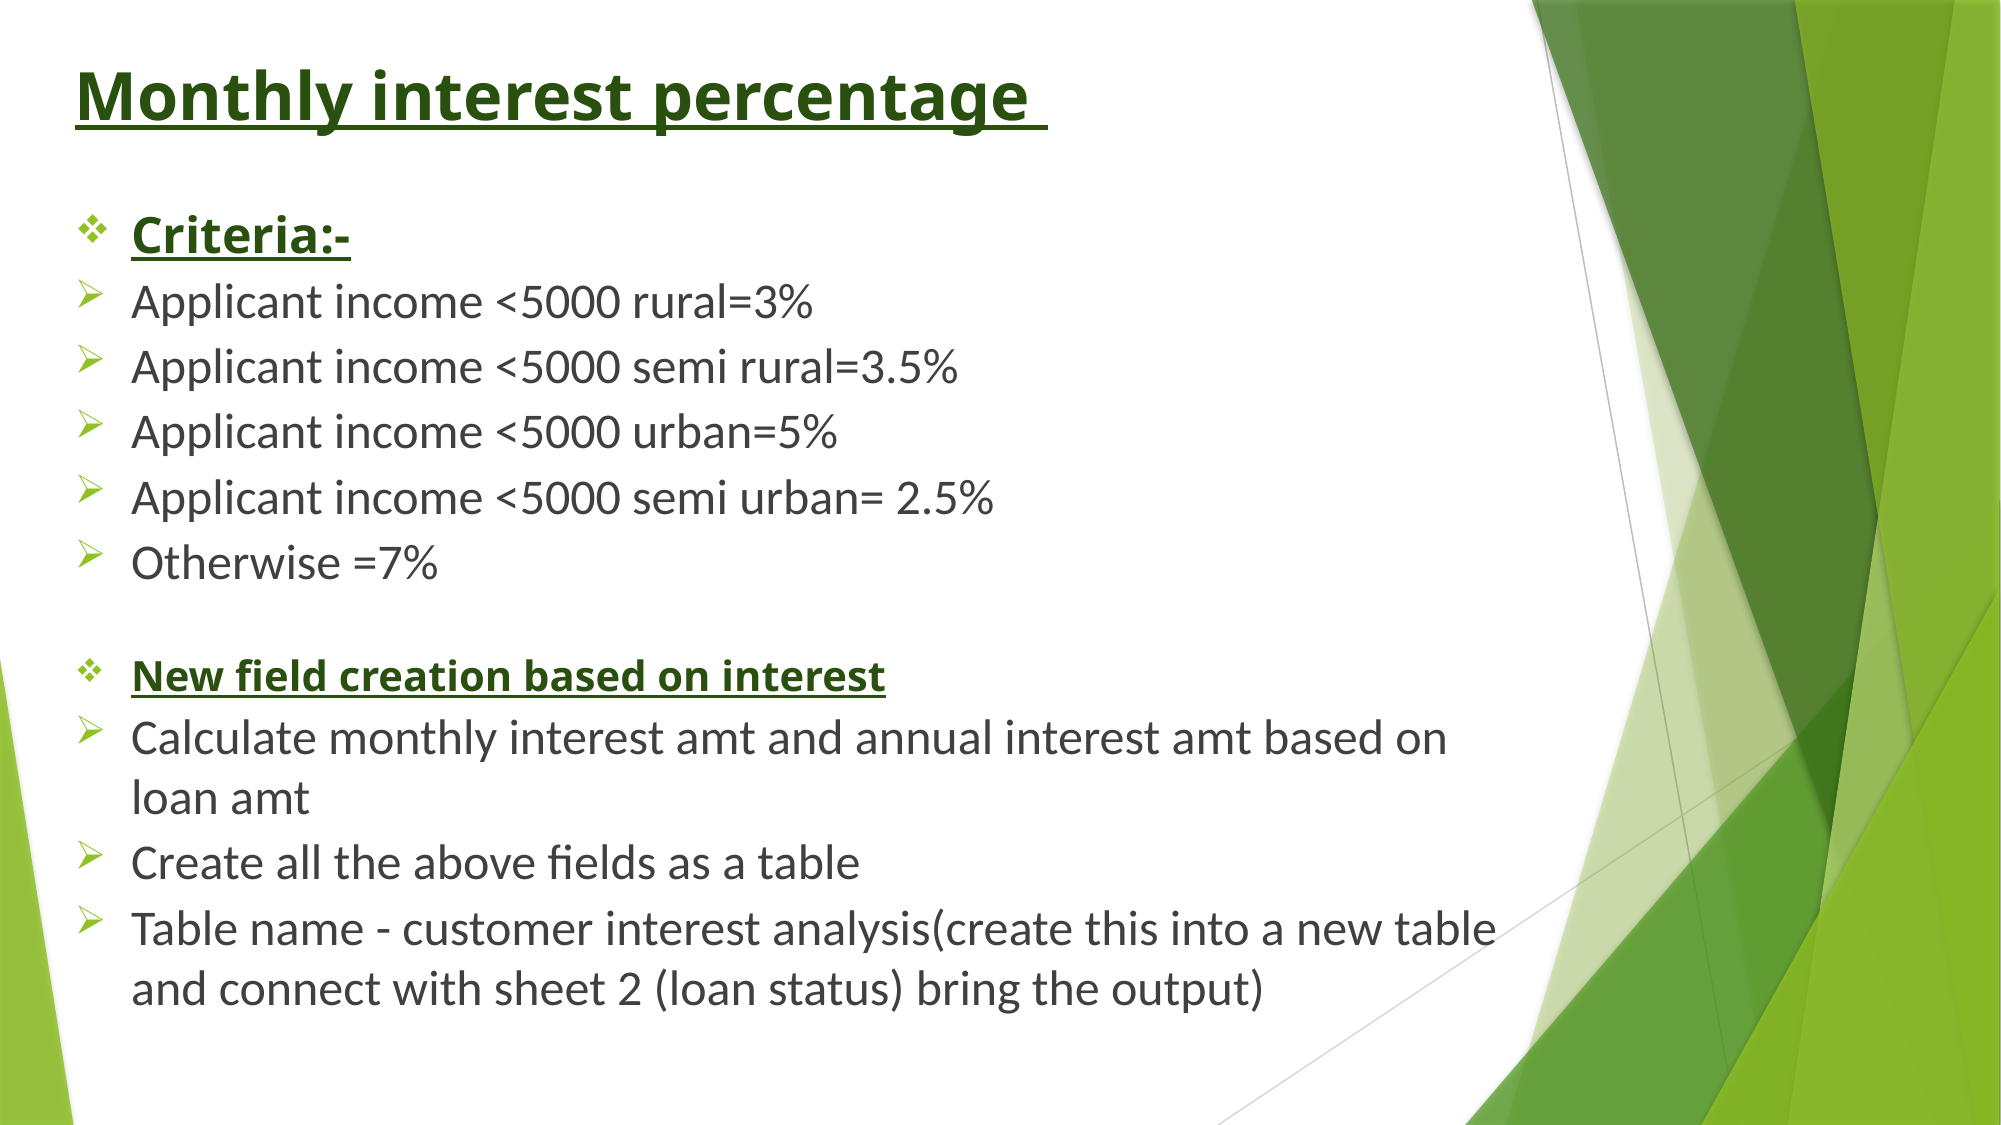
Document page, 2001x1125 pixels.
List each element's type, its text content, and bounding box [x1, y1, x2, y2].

list Monthly interest percentage Criteria:- Applicant income <5000 rural=3% Applicant income <5000 semi rural=3.5% Applicant income <5000 urban=5% Applicant income <5000 semi urban= 2.5% Otherwise =7% New field creation based on interest Calculate monthly interest amt and annual interest amt based on loan amt Create all the above fields as a table Table name - customer interest analysis(create this into a new table and connect with sheet 2 (loan status) bring the output) [59, 45, 1560, 1048]
